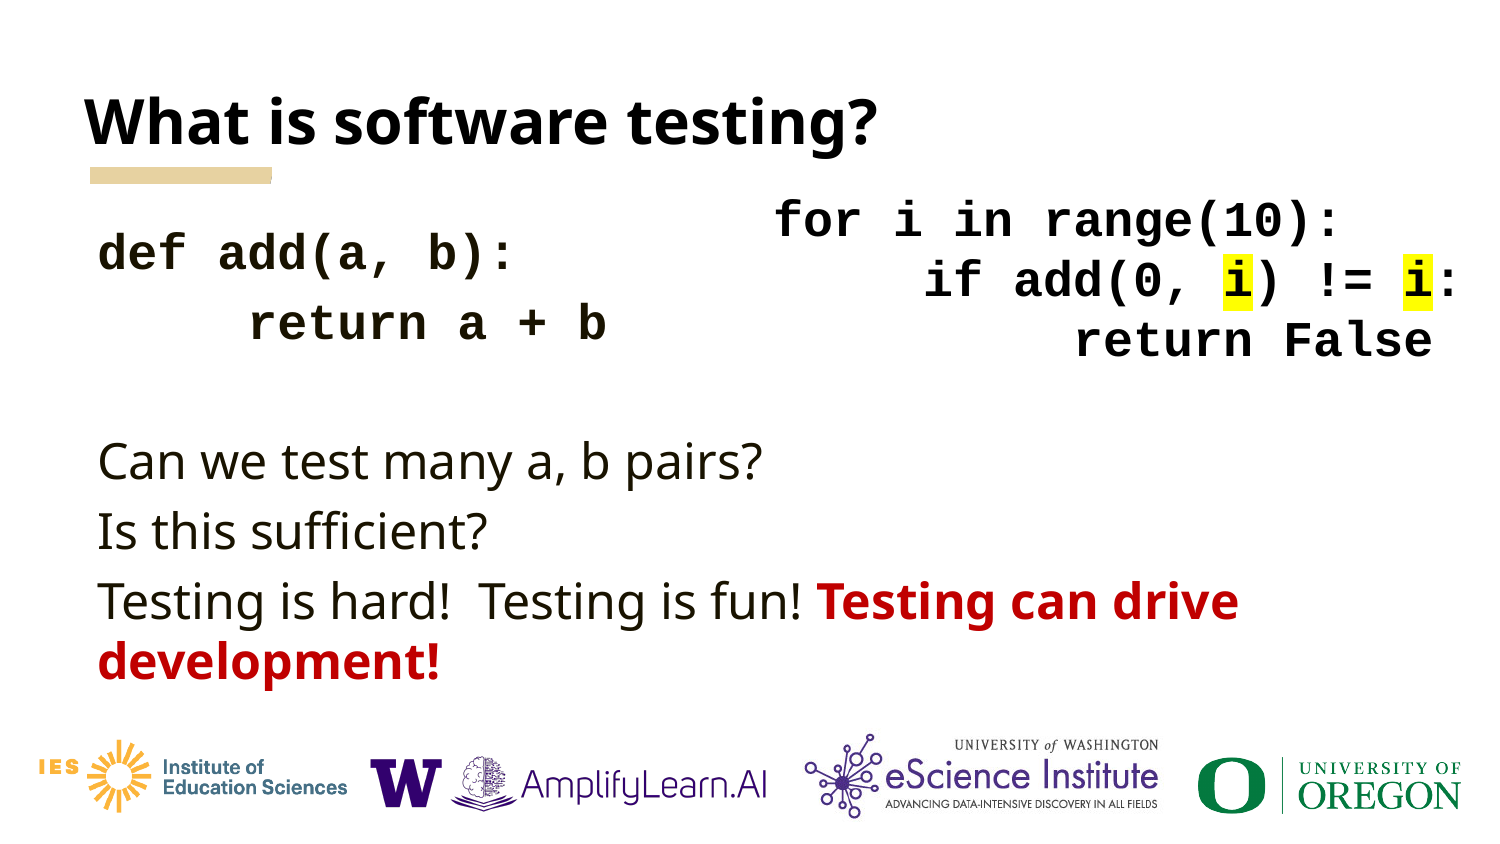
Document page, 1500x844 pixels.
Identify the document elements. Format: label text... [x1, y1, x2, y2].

text_box for i in range(10): if add(0, i) != i: return False [745, 178, 1496, 374]
picture [794, 723, 1187, 827]
picture [357, 732, 784, 821]
picture [39, 739, 347, 813]
picture [1198, 757, 1461, 814]
list def add(a, b): return a + b Can we test many a, b pairs? Is this sufficient? Testing is hard! Testing is fun! Testing can drive development! [73, 214, 1479, 683]
picture [90, 168, 272, 184]
title What is software testing? [73, 76, 1419, 168]
